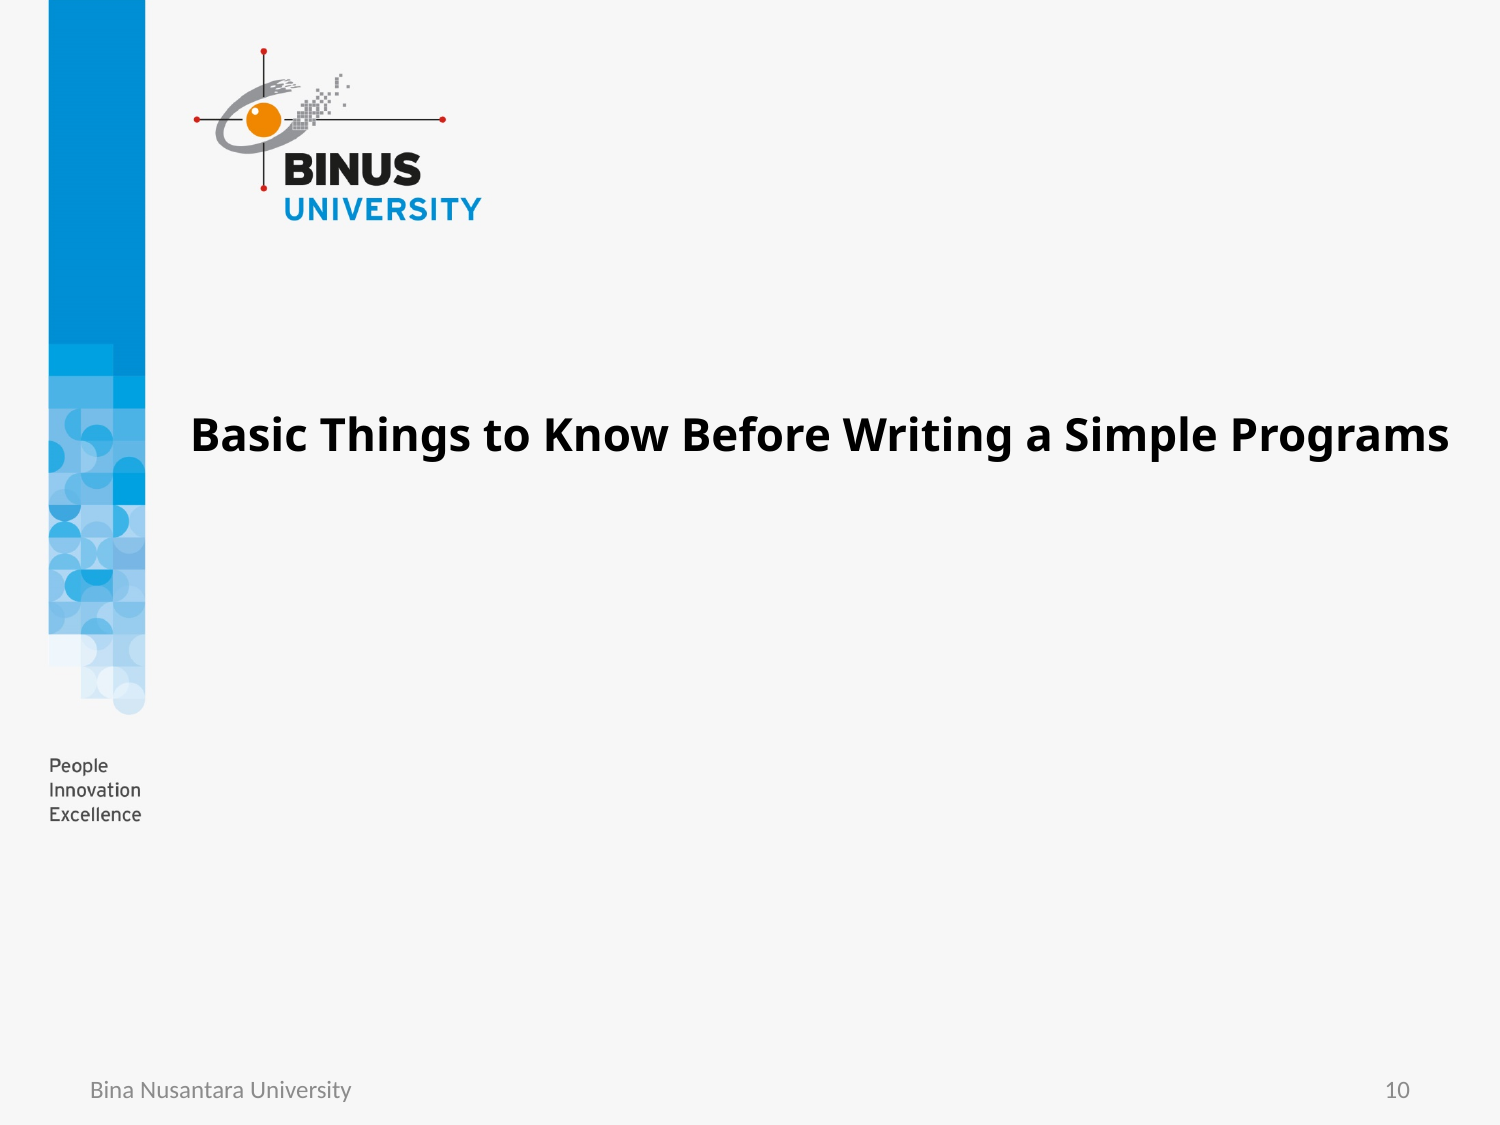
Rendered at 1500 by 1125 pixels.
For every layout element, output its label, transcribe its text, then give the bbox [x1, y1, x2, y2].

title Basic Things to Know Before Writing a Simple Programs [174, 395, 1475, 525]
slide_number 10 [1074, 1058, 1425, 1119]
picture [0, 0, 1500, 846]
slide_number Bina Nusantara University [75, 1058, 425, 1119]
